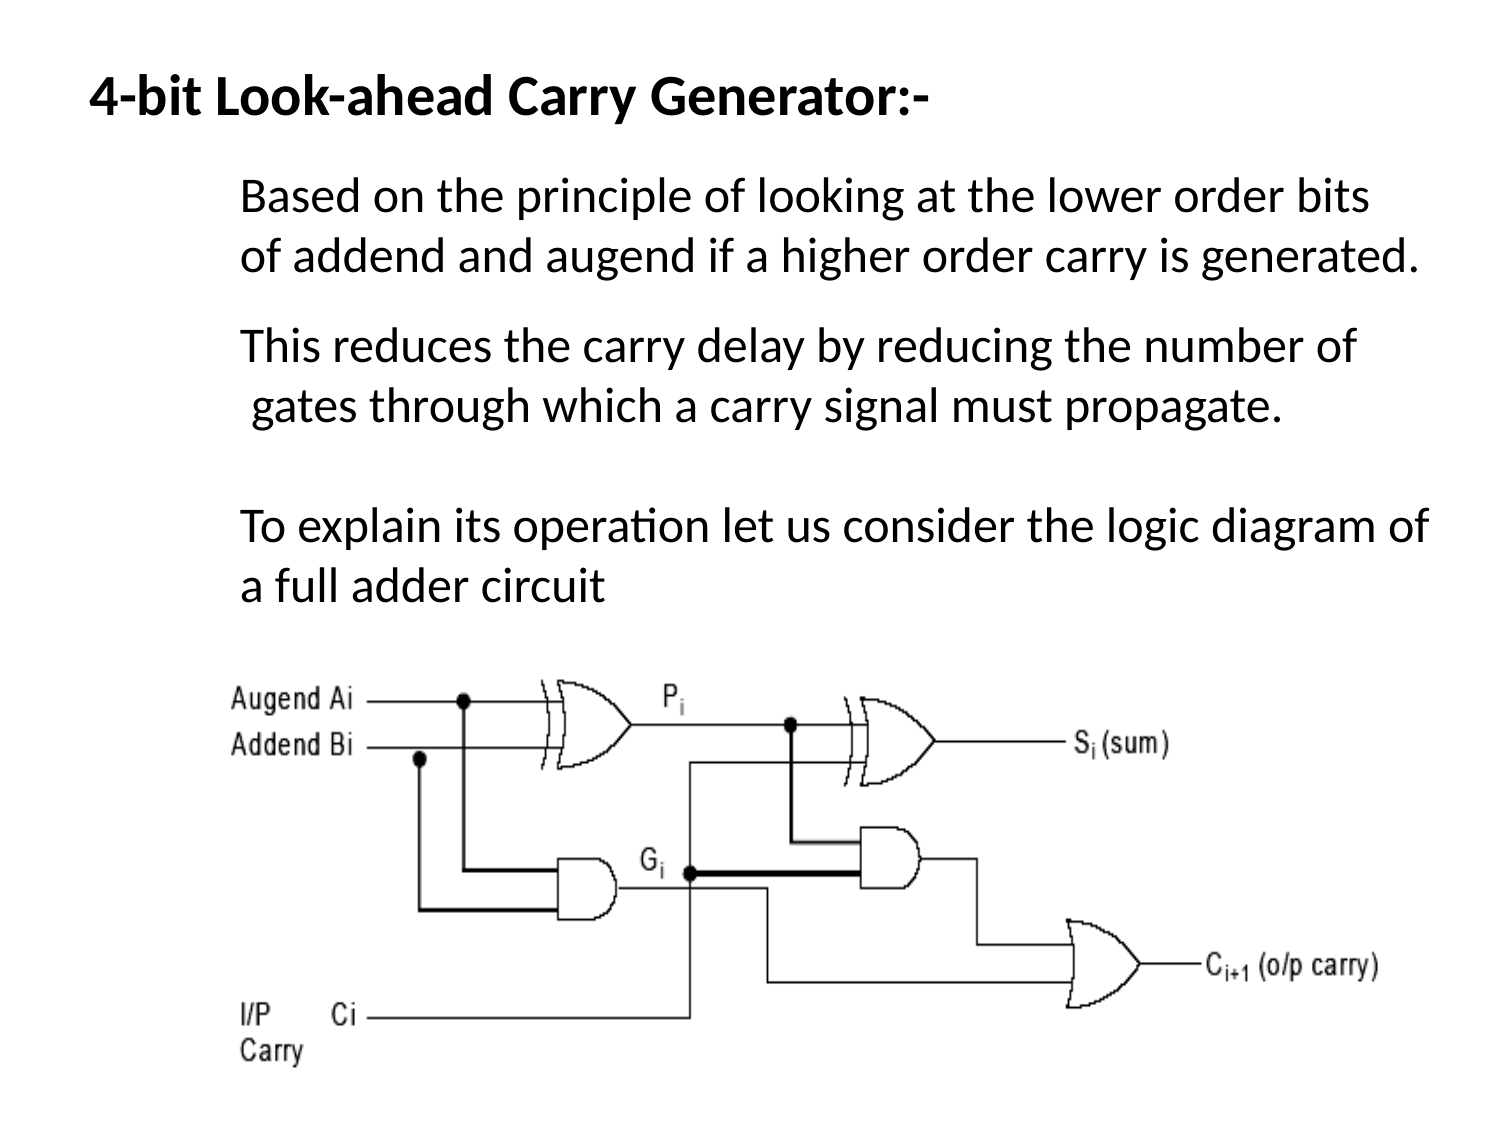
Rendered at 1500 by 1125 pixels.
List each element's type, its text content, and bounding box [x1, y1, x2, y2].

picture [199, 674, 1392, 1072]
text_box 4-bit Look-ahead Carry Generator:- Based on the principle of looking at the lower order bits of addend and augend if a higher order carry is generated. This reduces the carry delay by reducing the number of gates through which a carry signal must propagate. To explain its operation let us consider the logic diagram of a full adder circuit [75, 49, 1463, 620]
